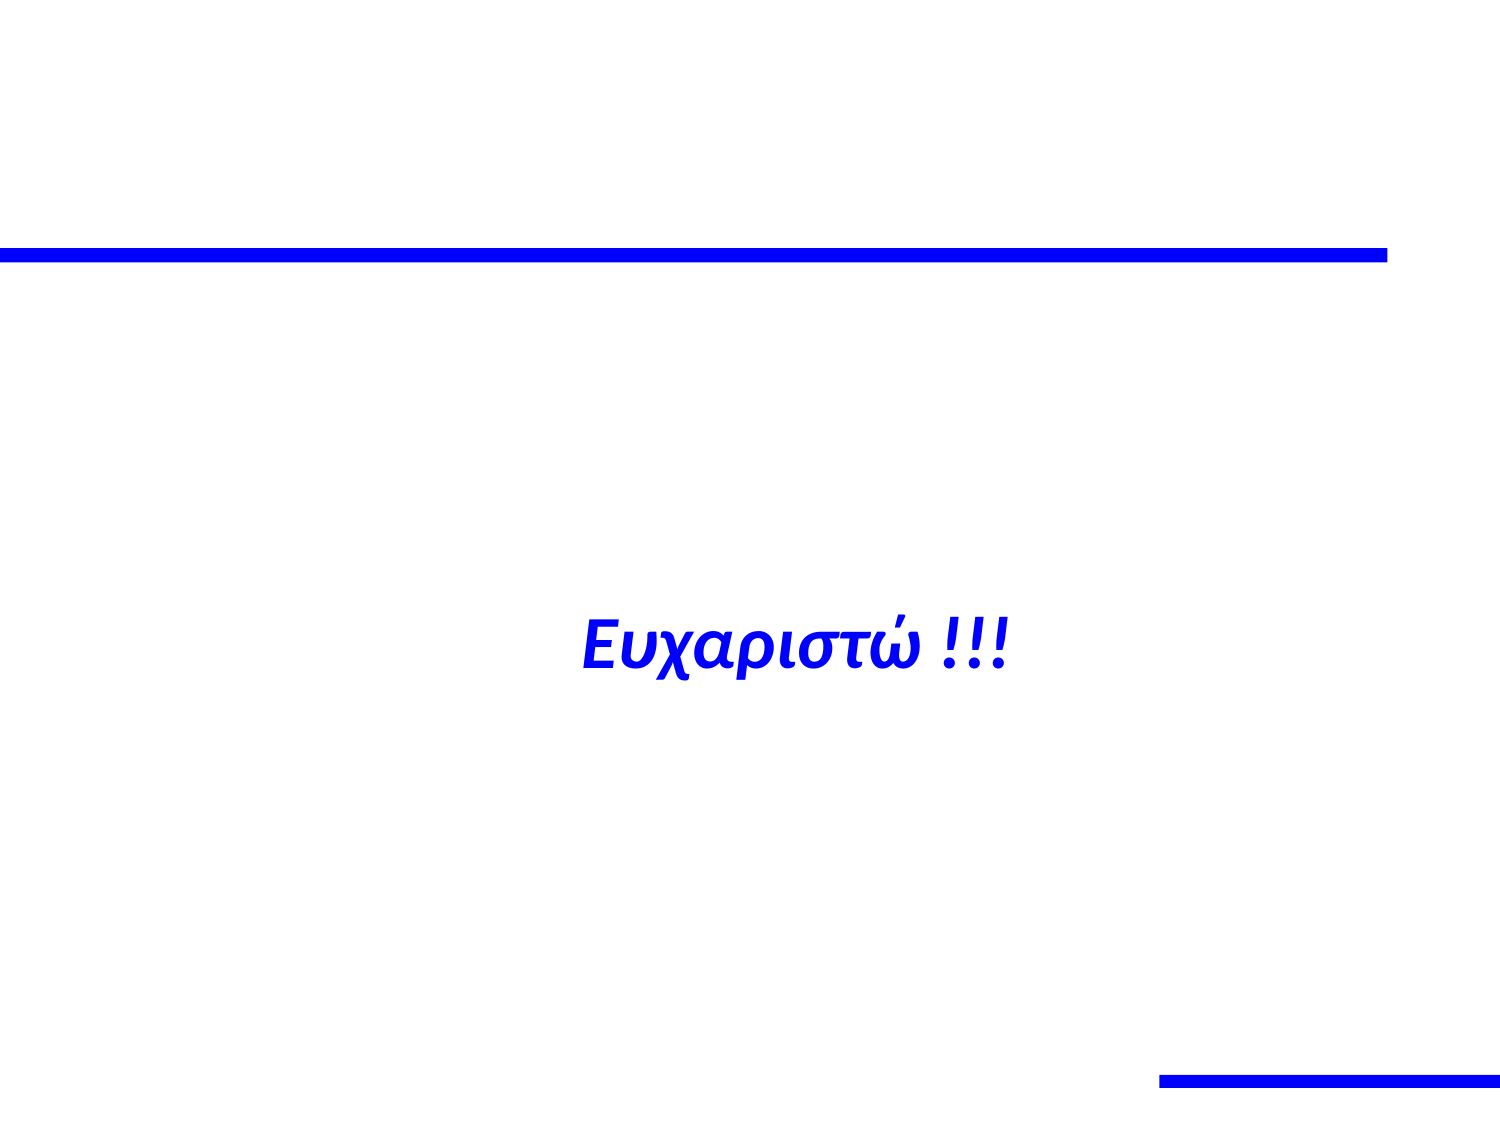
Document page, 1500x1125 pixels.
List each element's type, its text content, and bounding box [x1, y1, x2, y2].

title Ευχαριστώ !!! [159, 503, 1435, 692]
